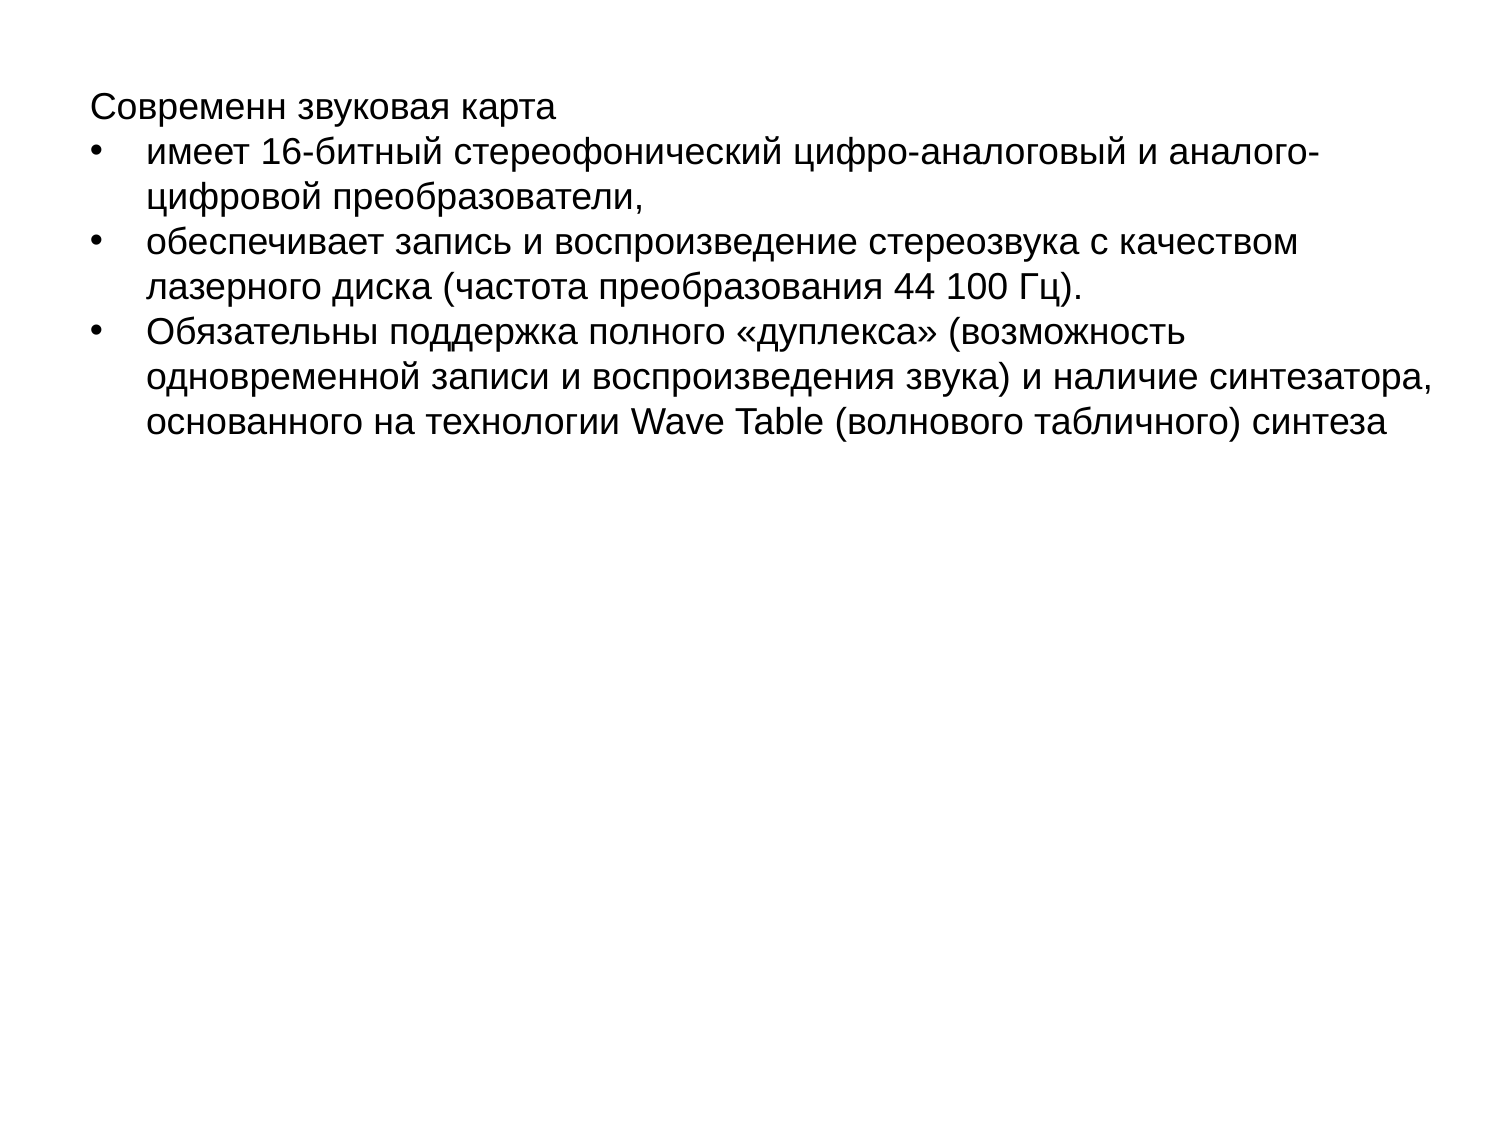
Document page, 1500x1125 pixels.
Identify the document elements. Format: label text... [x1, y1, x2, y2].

text_box Современн звуковая карта имеет 16-битный стереофонический цифро-аналоговый и аналого-цифровой преобразователи, обеспечивает запись и воспроизведение стереозвука с качеством лазерного диска (частота преобразования 44 100 Гц). Обязательны поддержка полного «дуплекса» (возможность одновременной записи и воспроизведения звука) и наличие синтезатора, основанного на технологии Wave Table (волнового табличного) синтеза [75, 74, 1450, 450]
